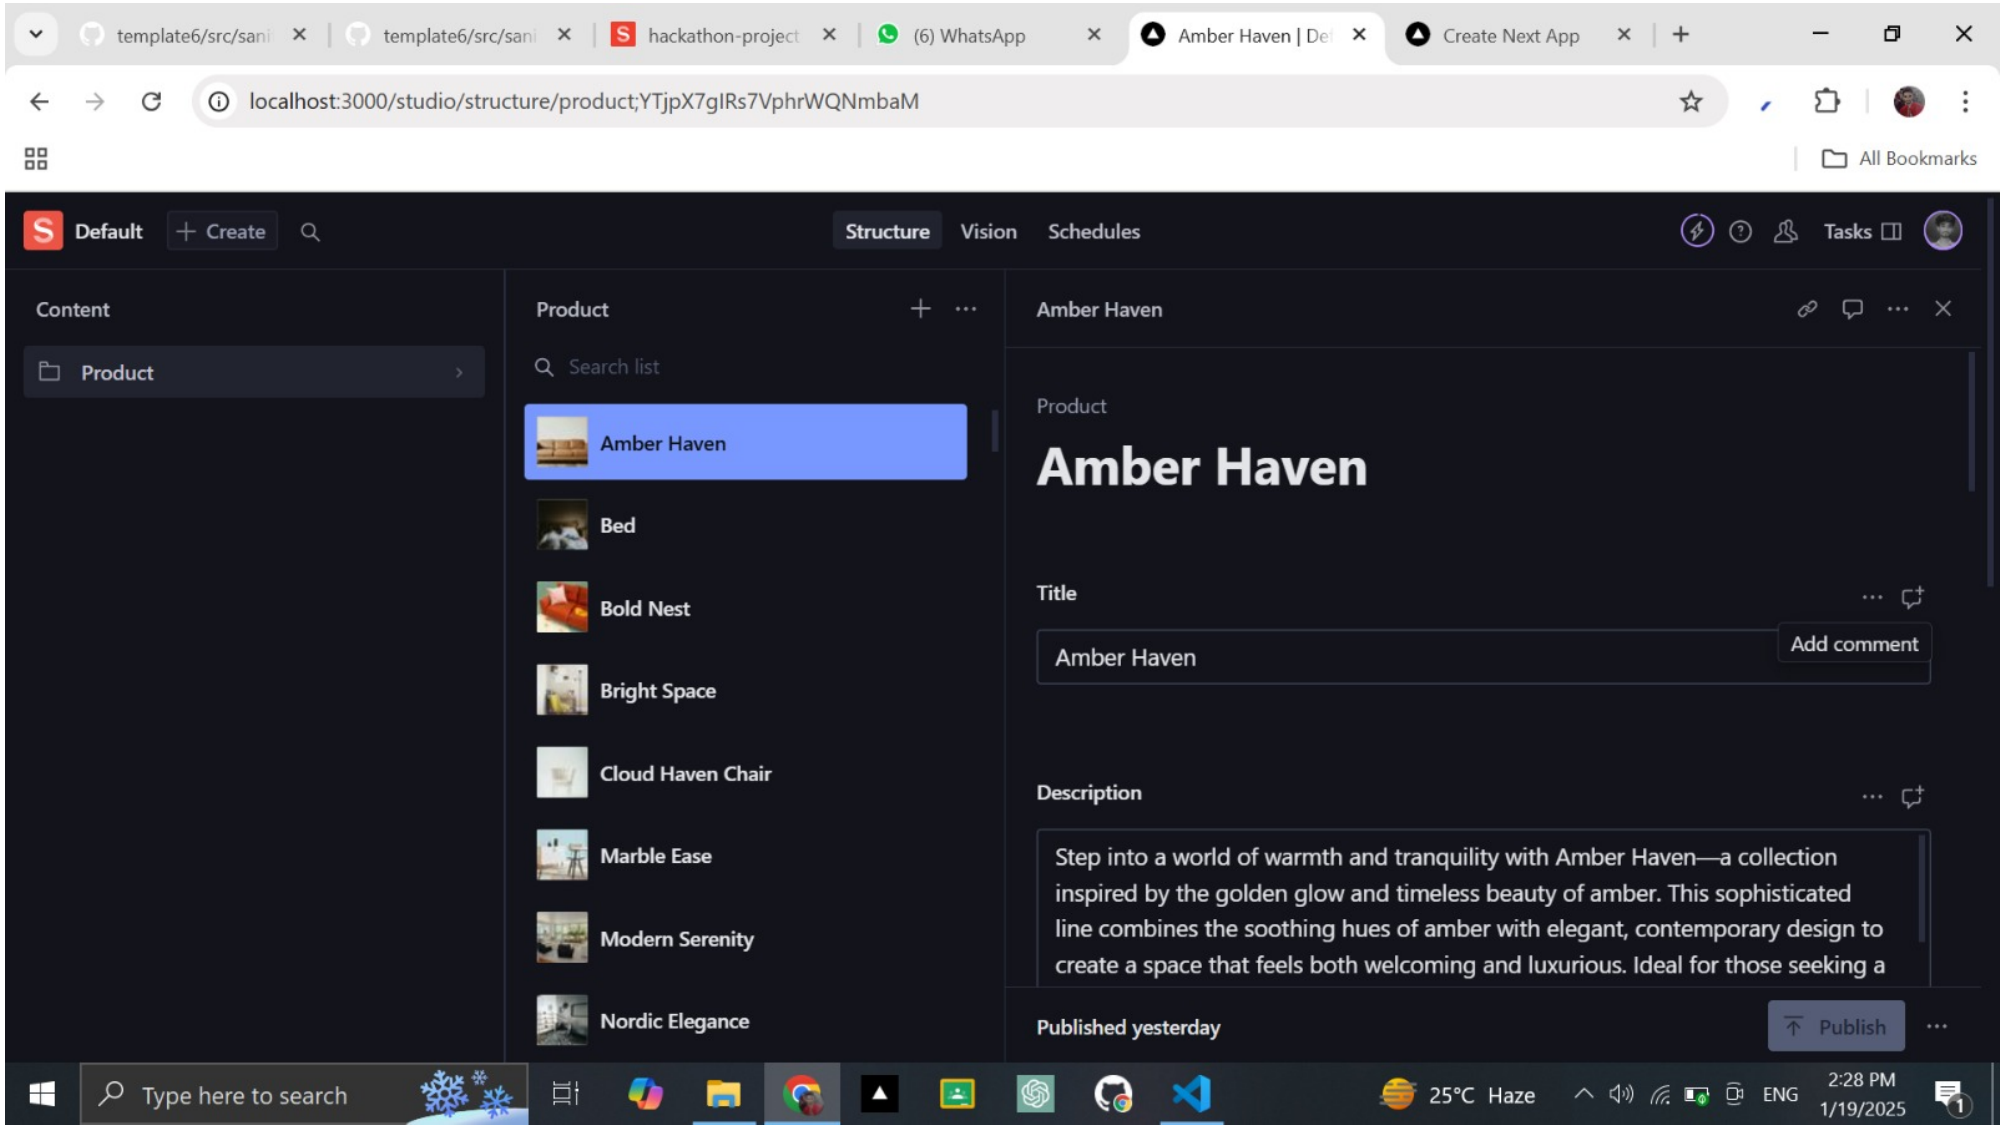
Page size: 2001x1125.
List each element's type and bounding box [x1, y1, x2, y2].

list [5, 2, 2000, 1125]
